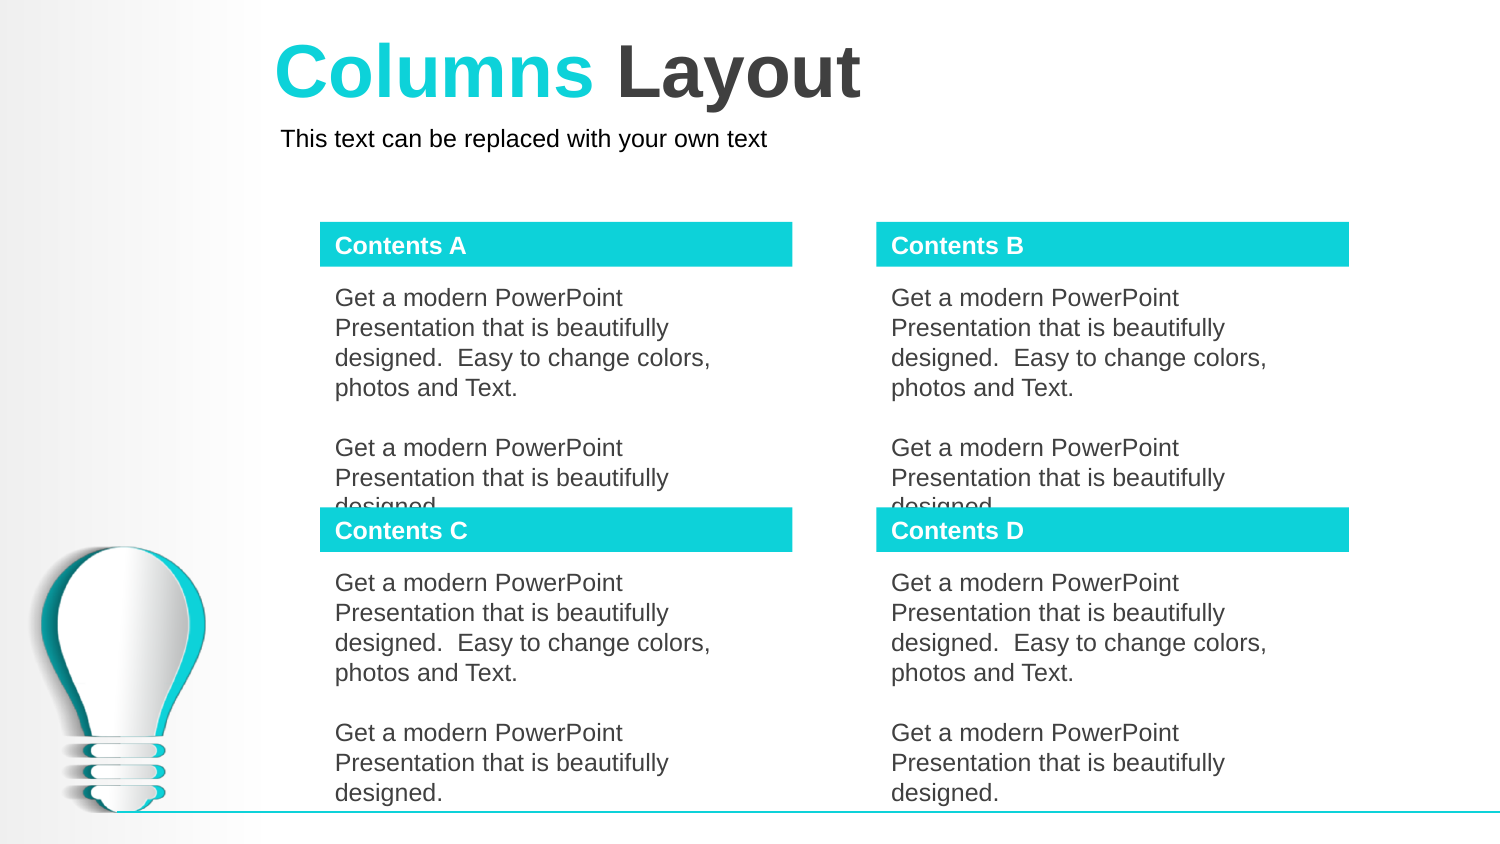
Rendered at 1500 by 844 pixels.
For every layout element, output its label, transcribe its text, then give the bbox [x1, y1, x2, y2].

text_box This text can be replaced with your own text [265, 114, 1500, 158]
title Columns Layout [259, 4, 1500, 132]
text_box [319, 221, 793, 472]
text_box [876, 507, 1350, 757]
picture [27, 546, 206, 813]
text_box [876, 221, 1350, 472]
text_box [319, 507, 793, 757]
